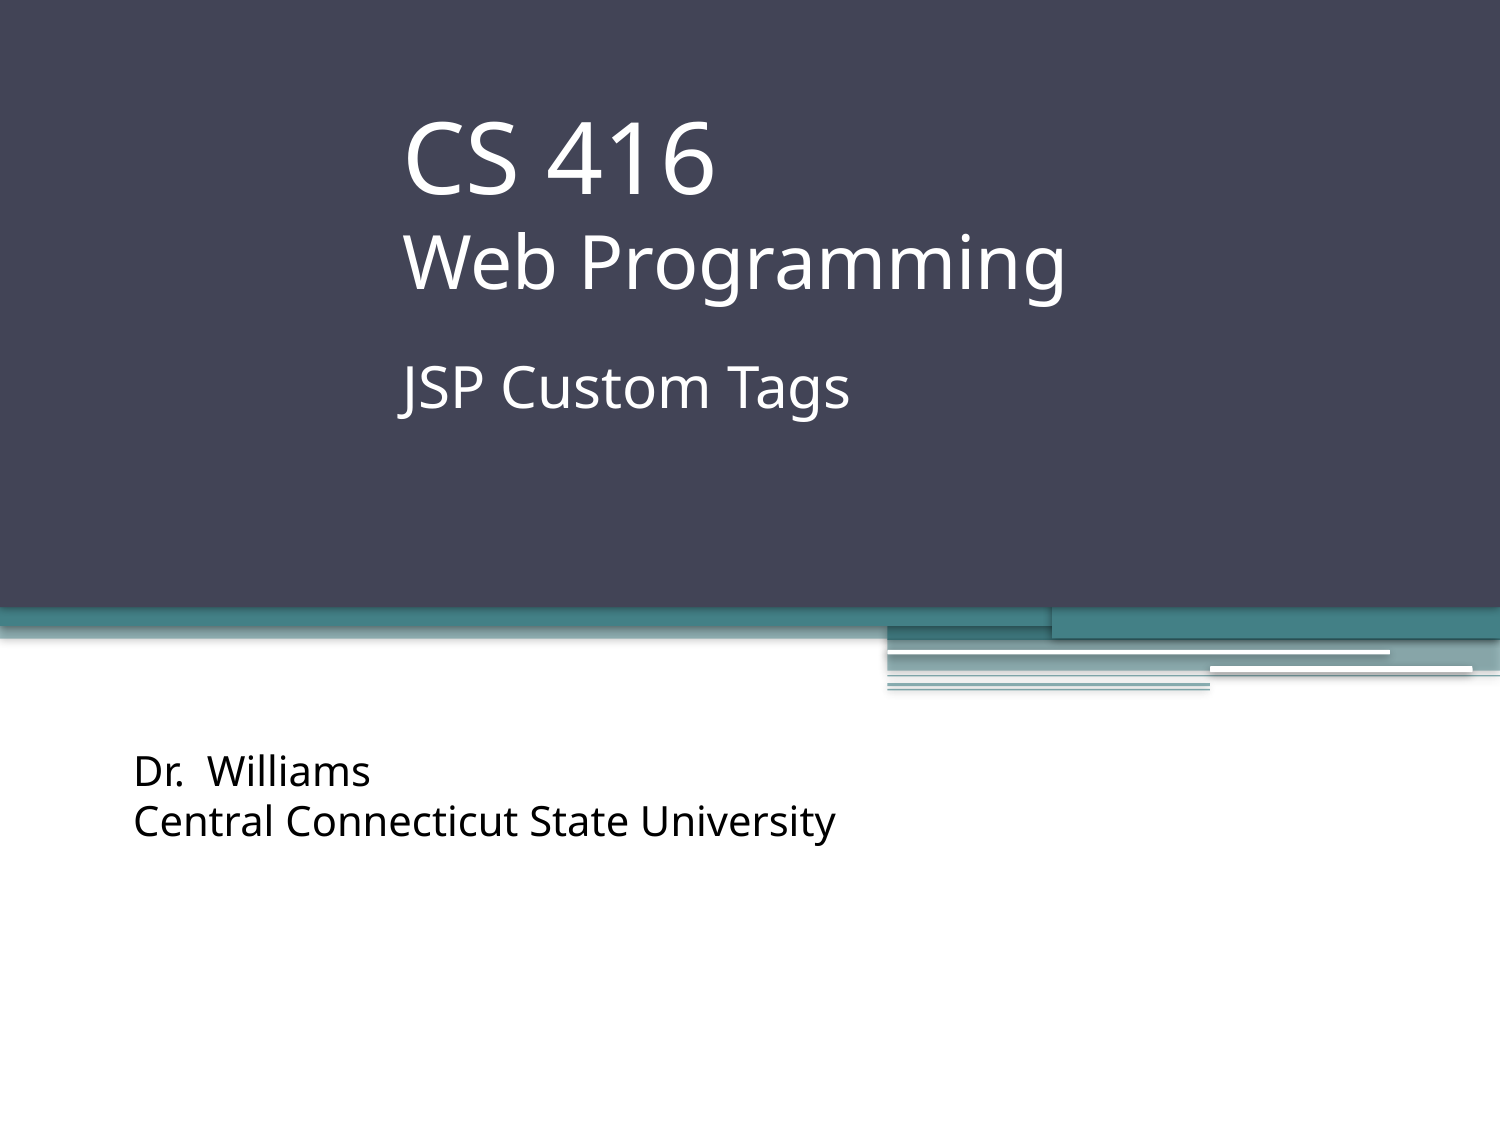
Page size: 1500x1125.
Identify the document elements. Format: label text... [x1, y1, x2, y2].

title CS 416 Web Programming JSP Custom Tags [387, 87, 1388, 1038]
text_box Dr. Williams Central Connecticut State University [118, 687, 851, 853]
